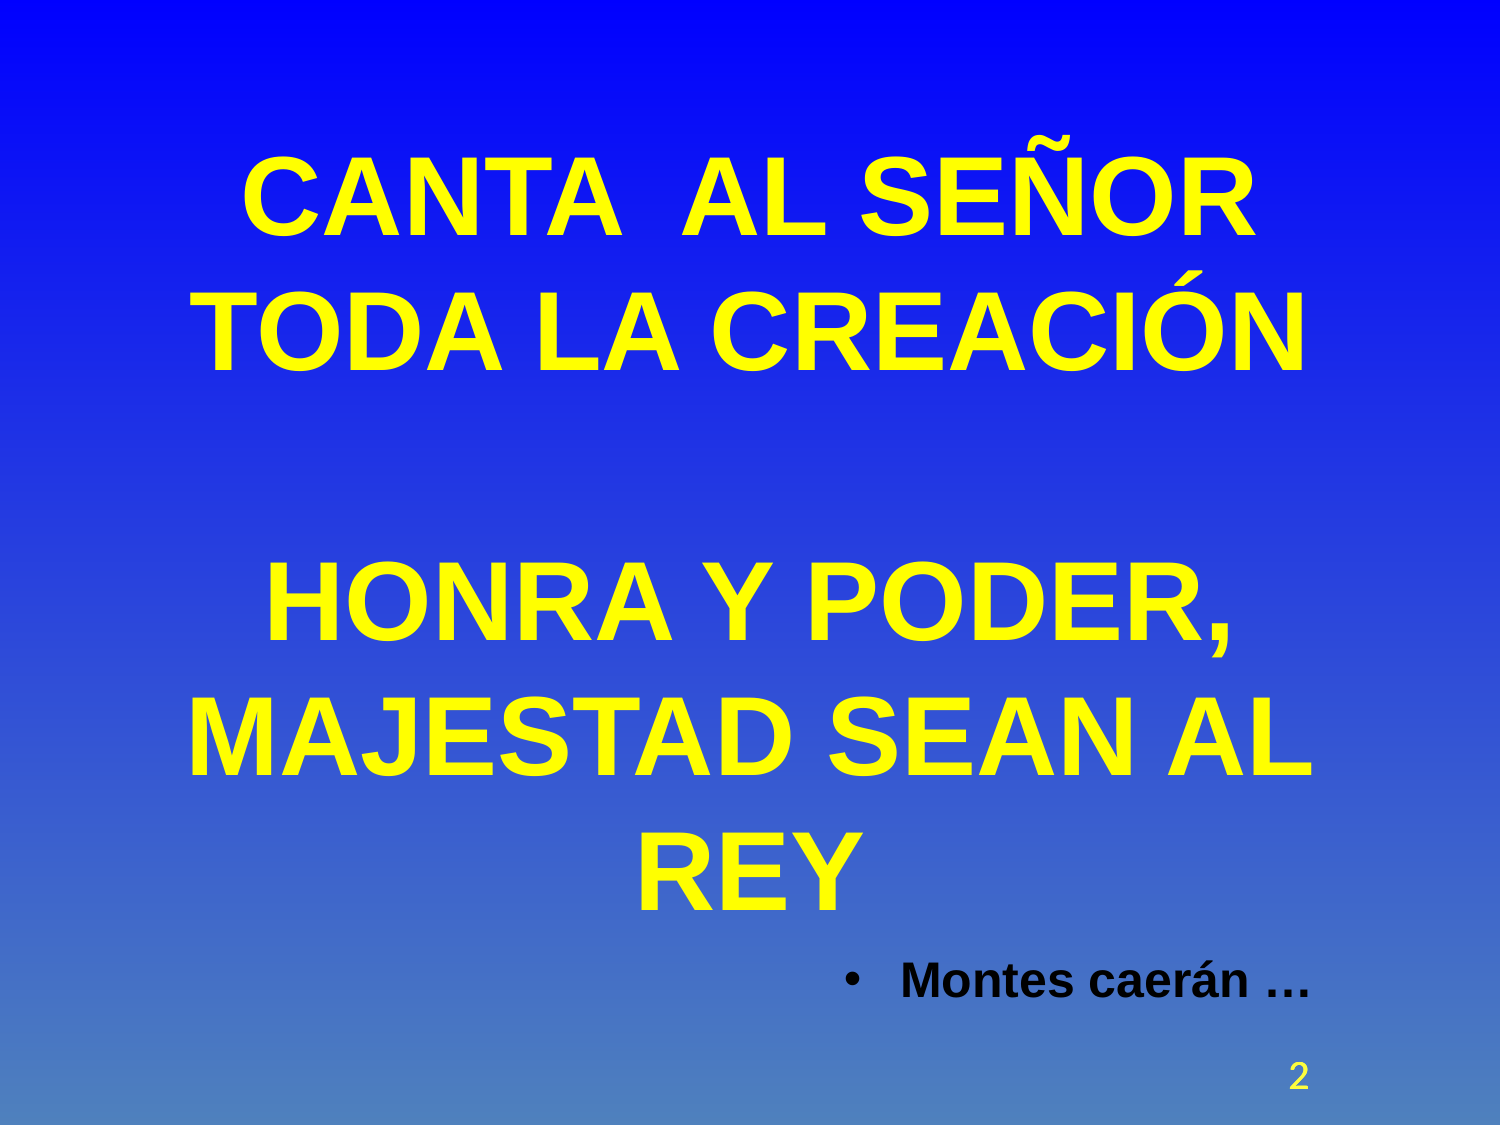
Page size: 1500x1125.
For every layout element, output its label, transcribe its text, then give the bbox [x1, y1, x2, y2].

list Montes caerán … [525, 940, 1330, 1012]
title CANTA AL SEÑOR TODA LA CREACIÓN HONRA Y PODER, MAJESTAD SEAN AL REY [74, 433, 1426, 622]
text_box 2 [974, 1042, 1325, 1103]
